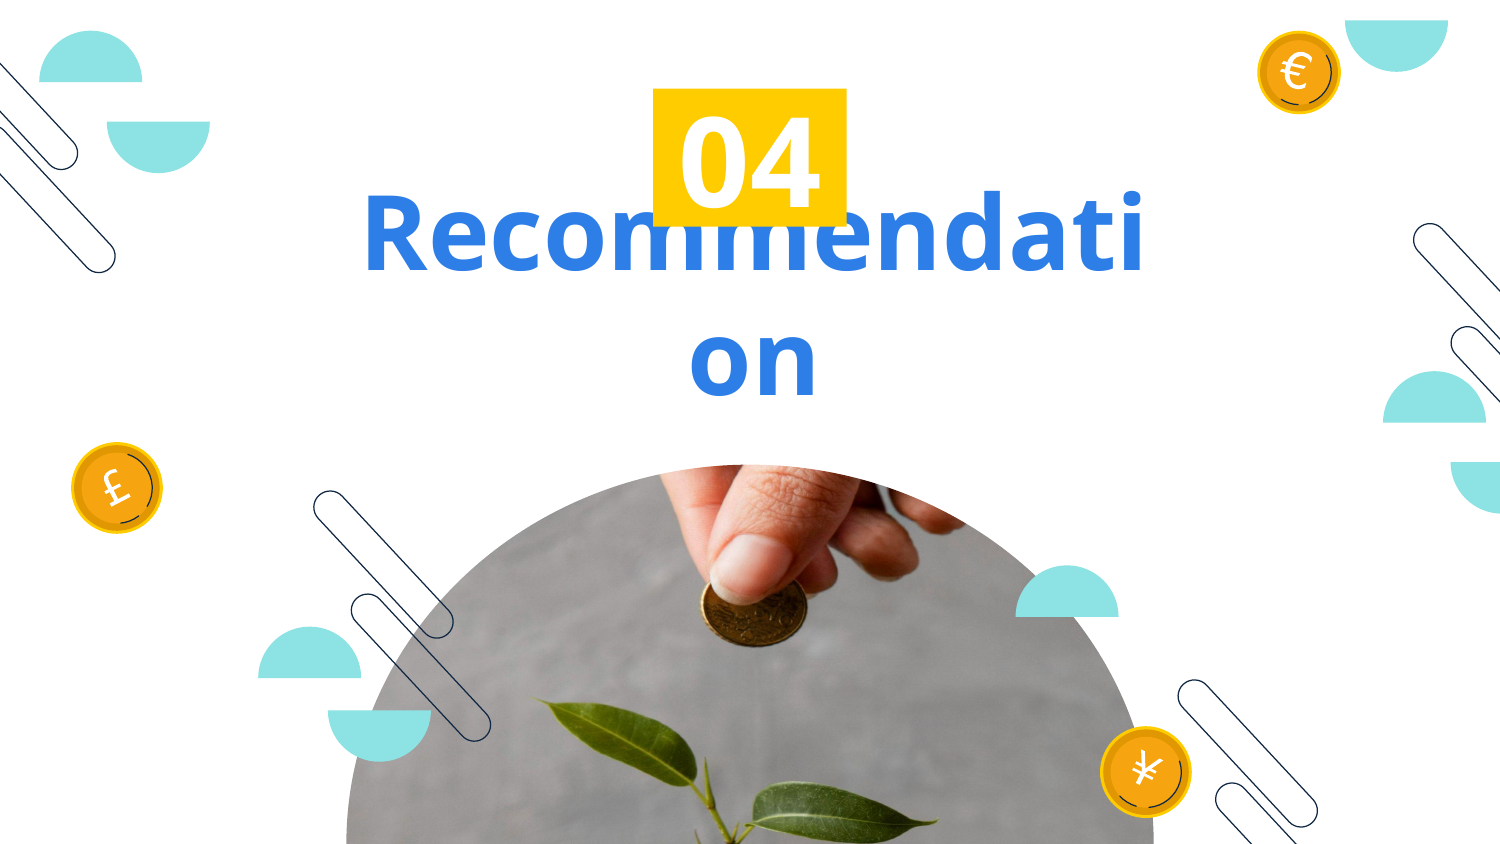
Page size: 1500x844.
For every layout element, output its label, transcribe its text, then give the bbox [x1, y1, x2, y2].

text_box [1176, 677, 1357, 844]
picture [346, 464, 1154, 844]
text_box [258, 626, 306, 679]
title 04 [653, 88, 847, 227]
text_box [311, 489, 493, 744]
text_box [1099, 725, 1192, 819]
title Recommendation [320, 221, 1189, 360]
